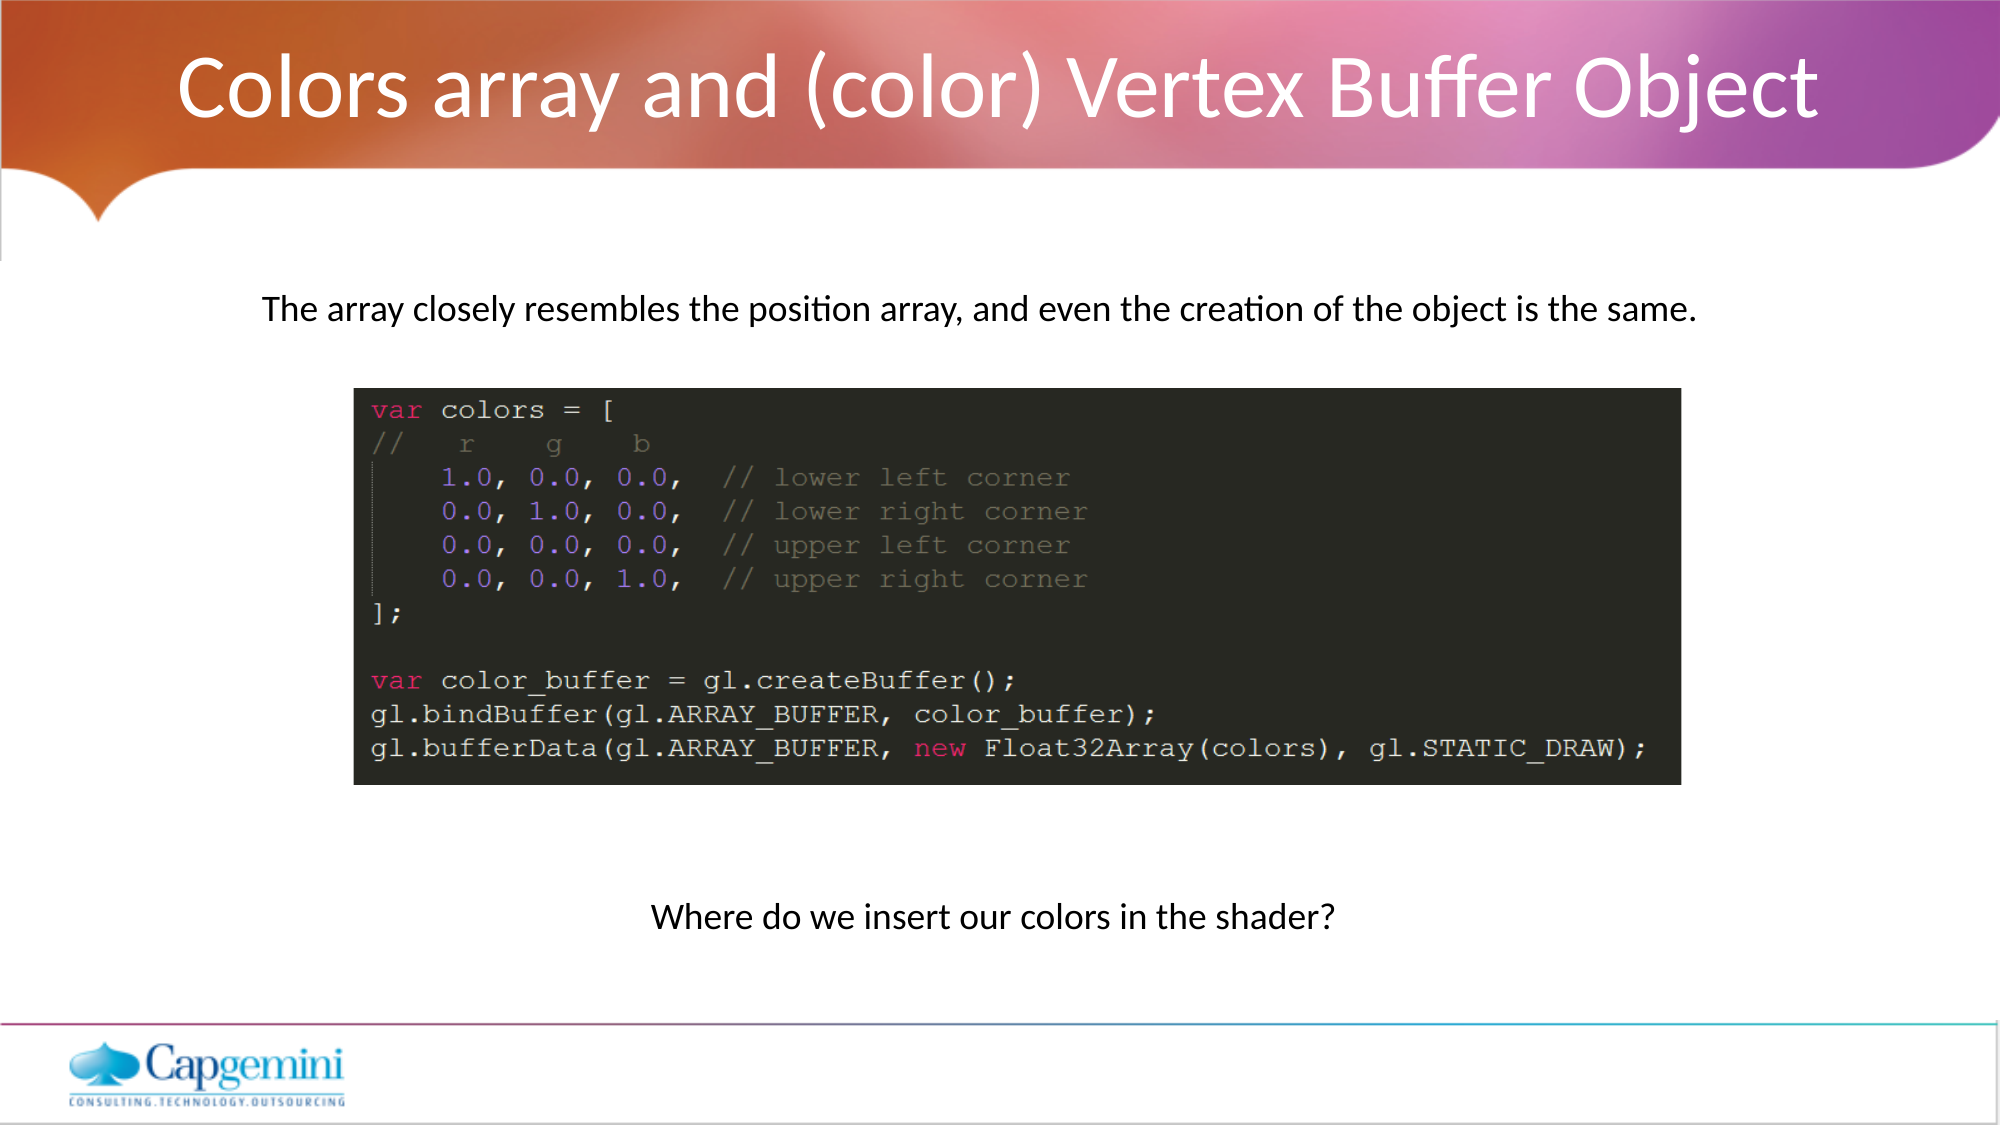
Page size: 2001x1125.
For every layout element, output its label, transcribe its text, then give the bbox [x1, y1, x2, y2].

text_box The array closely resembles the position array, and even the creation of the object is the same. [246, 276, 1753, 338]
picture [353, 388, 1682, 785]
text_box Where do we insert our colors in the shader? [635, 884, 1365, 946]
picture [0, 0, 2000, 261]
picture [0, 1020, 2000, 1125]
